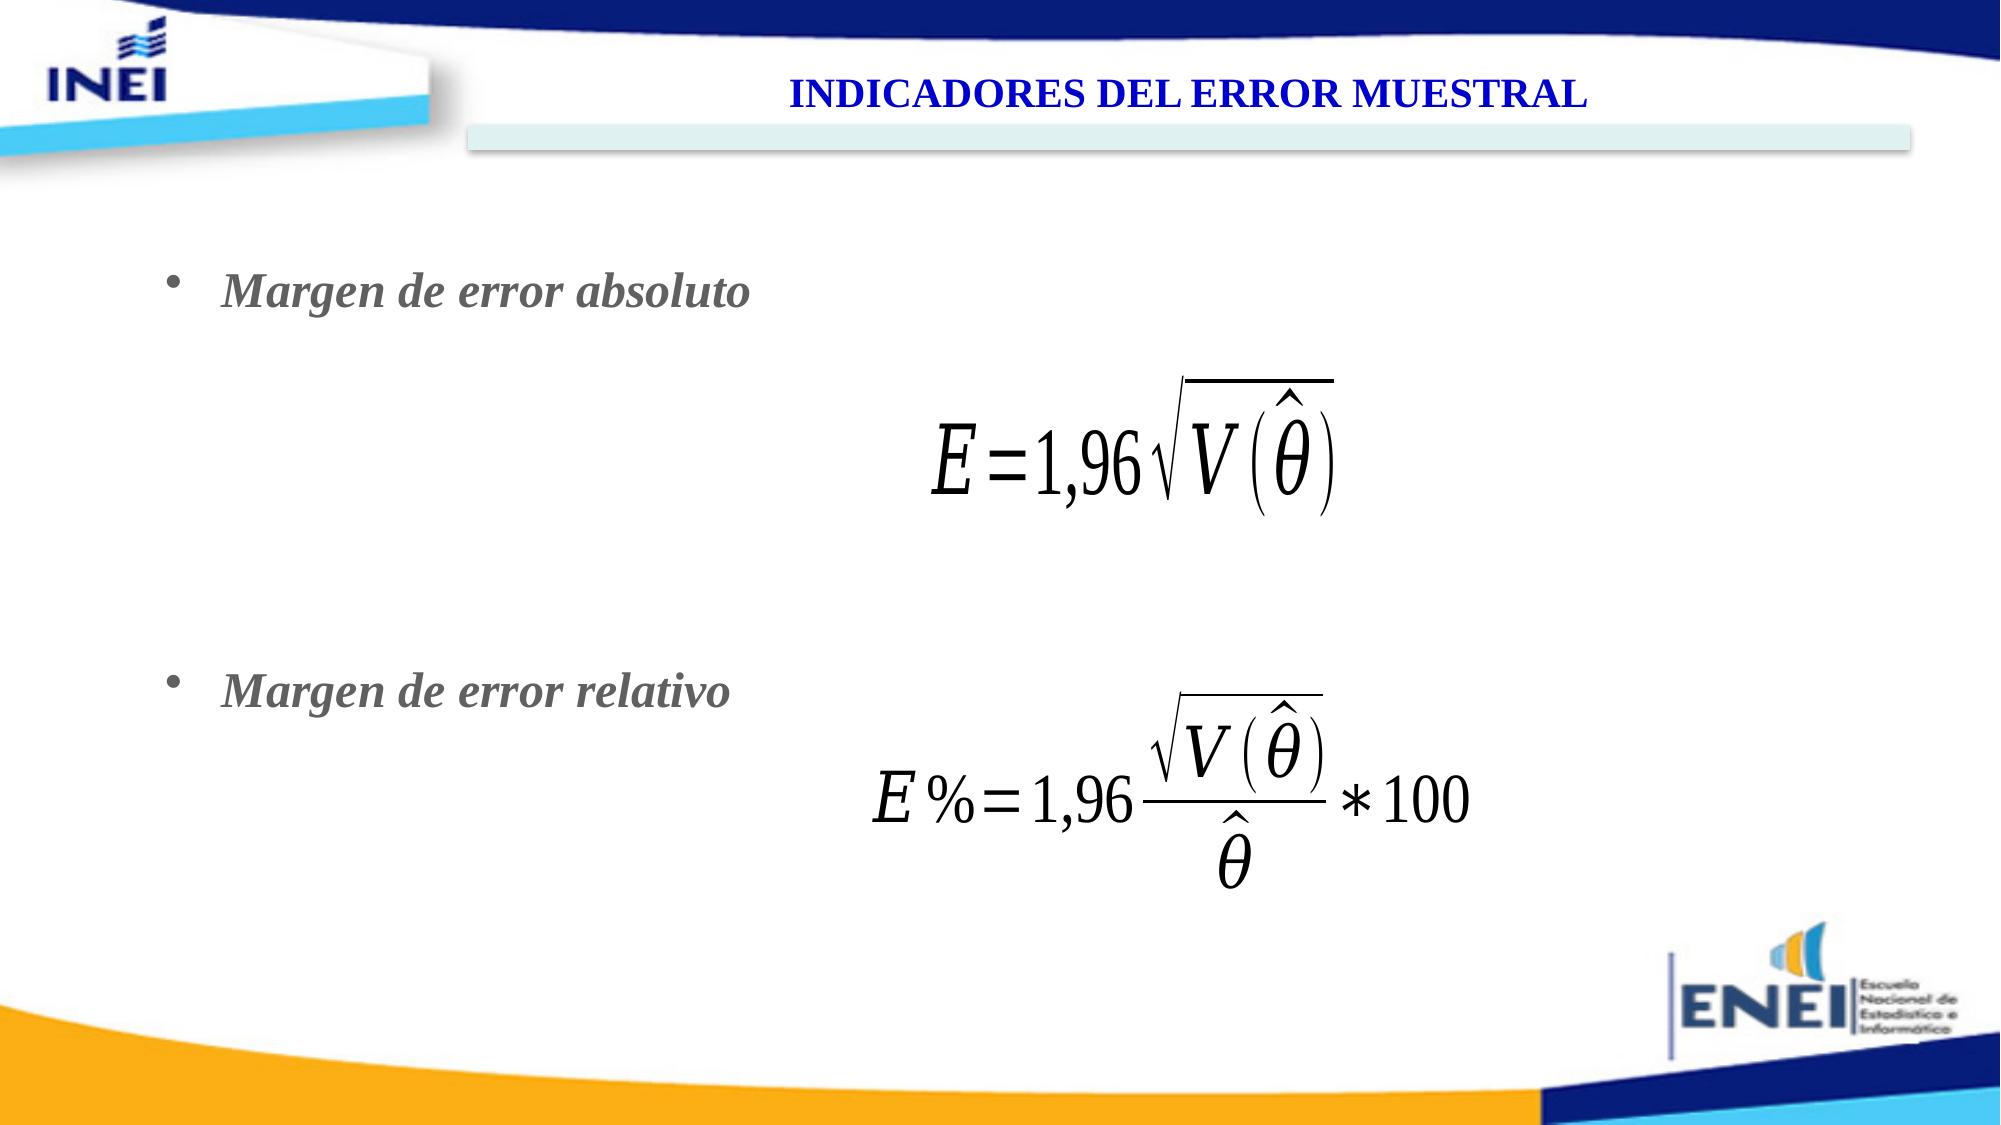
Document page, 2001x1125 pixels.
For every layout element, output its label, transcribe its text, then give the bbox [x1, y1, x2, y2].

list Margen de error absoluto Margen de error relativo [150, 219, 1445, 880]
picture [0, 0, 2000, 1125]
text_box INDICADORES DEL ERROR MUESTRAL [515, 60, 1863, 122]
